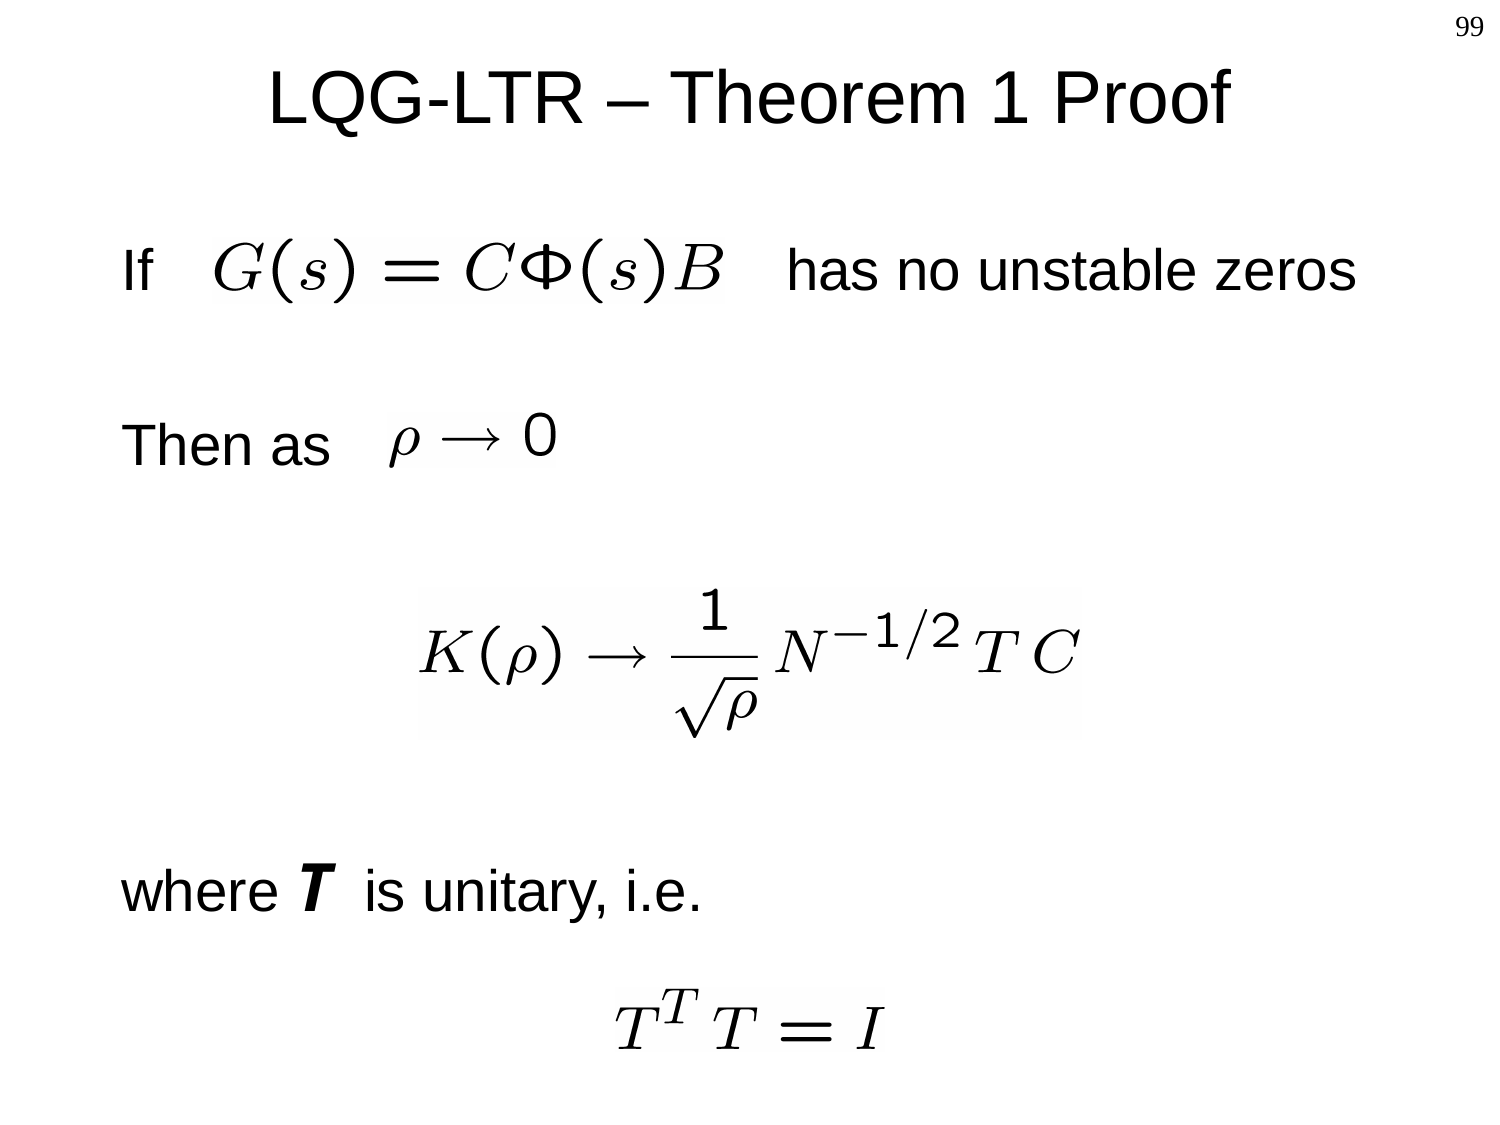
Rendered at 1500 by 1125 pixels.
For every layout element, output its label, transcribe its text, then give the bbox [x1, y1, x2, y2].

picture [615, 987, 885, 1052]
picture [212, 237, 726, 304]
picture [387, 412, 556, 468]
slide_number 99 [1388, 0, 1500, 76]
title LQG-LTR – Theorem 1 Proof [112, 0, 1388, 188]
picture [418, 587, 1082, 741]
text_box If has no unstable zeros [106, 224, 1394, 463]
text_box where T is unitary, i.e. [106, 837, 1394, 1075]
list Then as [105, 399, 1394, 638]
